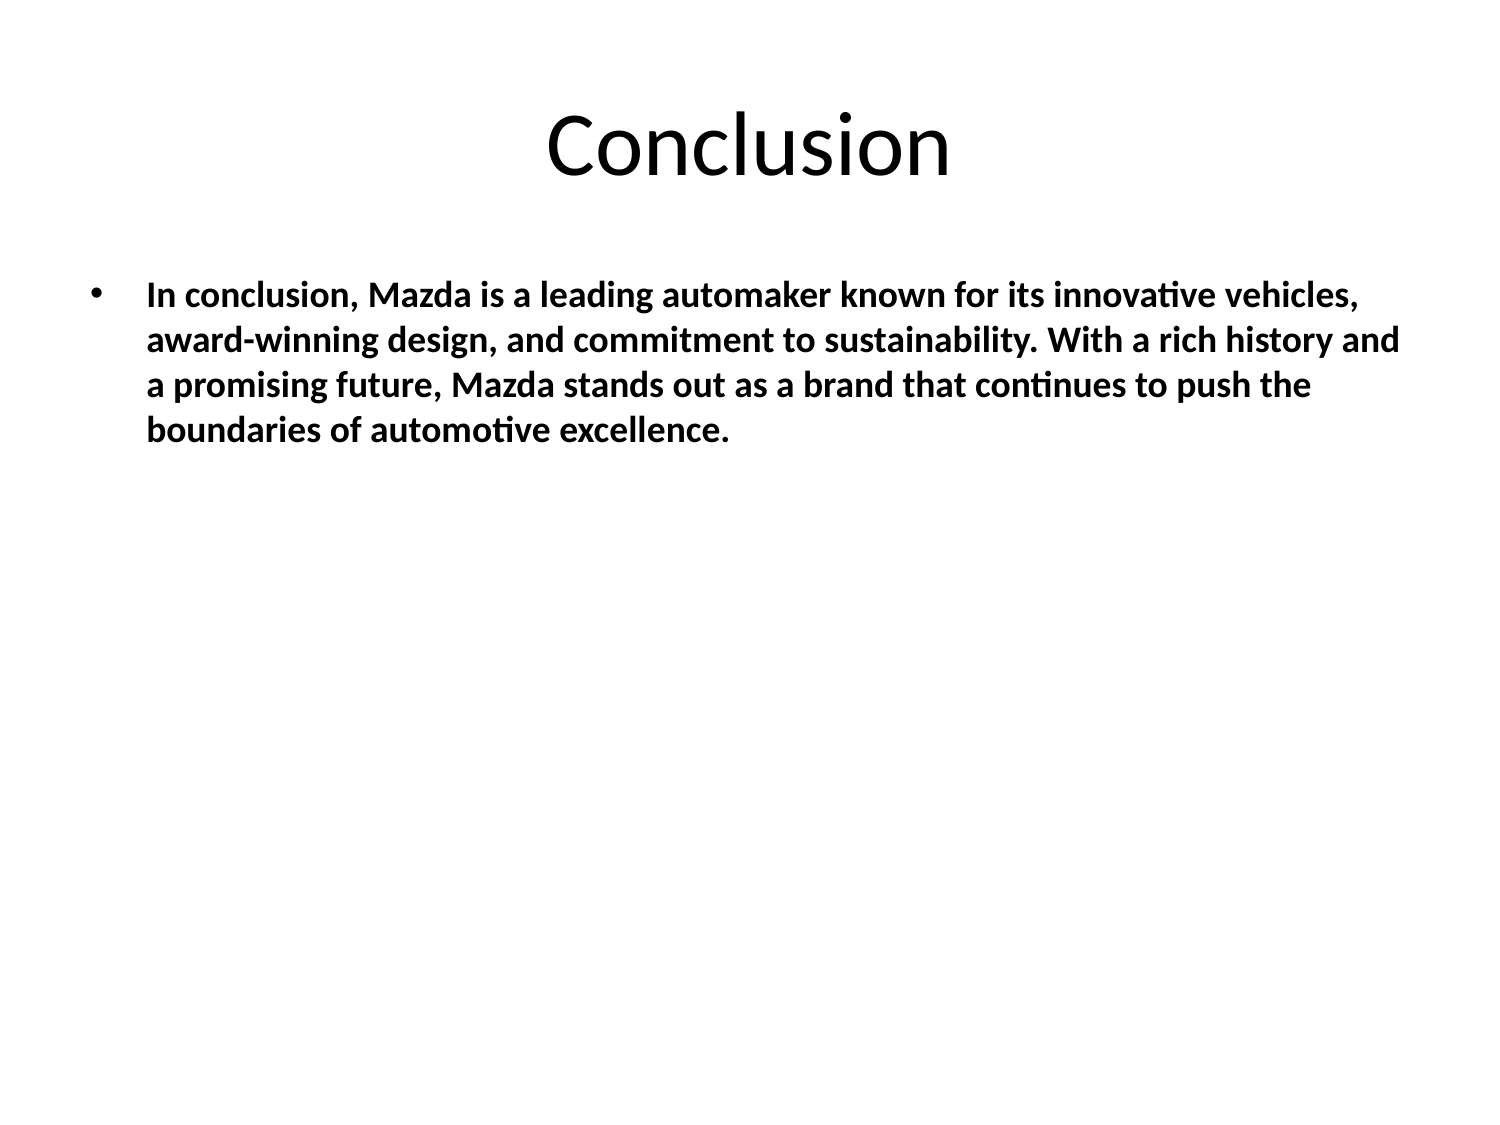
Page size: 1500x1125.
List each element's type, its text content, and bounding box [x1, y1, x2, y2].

title Conclusion [75, 45, 1425, 233]
list In conclusion, Mazda is a leading automaker known for its innovative vehicles, award-winning design, and commitment to sustainability. With a rich history and a promising future, Mazda stands out as a brand that continues to push the boundaries of automotive excellence. [75, 262, 1425, 1005]
